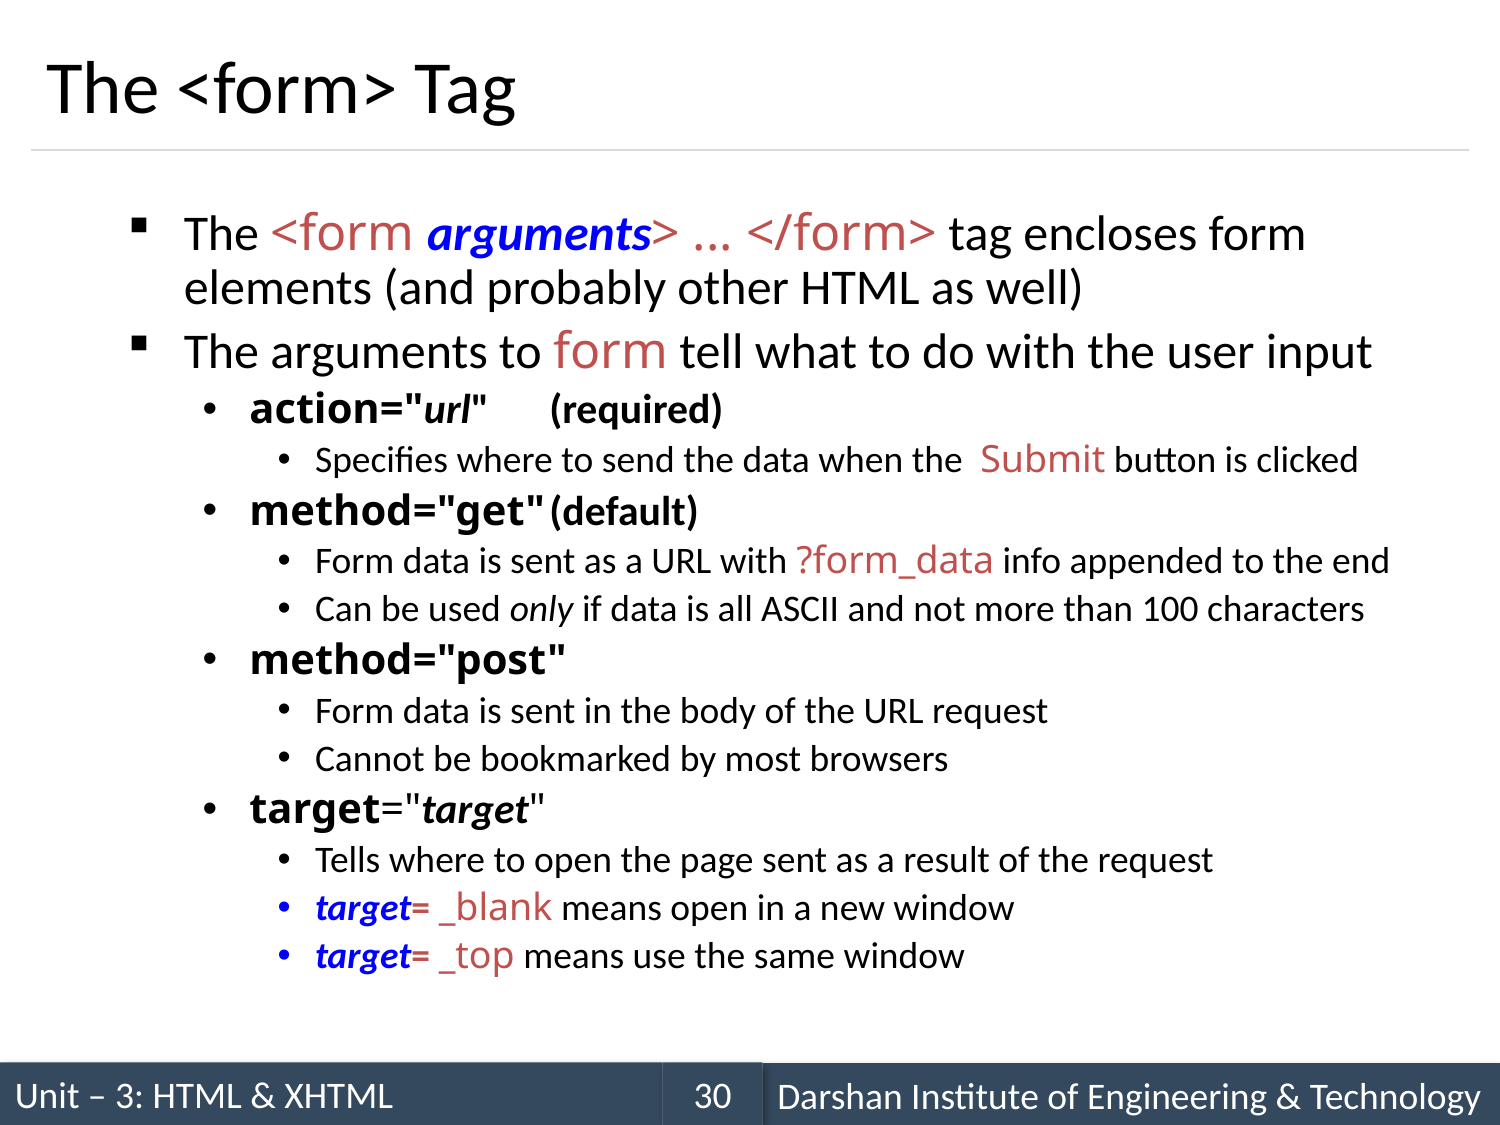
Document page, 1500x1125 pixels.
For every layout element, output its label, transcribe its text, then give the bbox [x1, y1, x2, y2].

title The <form> Tag [31, 17, 1469, 150]
text_box The <form arguments> ... </form> tag encloses form elements (and probably other HTML as well) The arguments to form tell what to do with the user input action="url" (required) Specifies where to send the data when the Submit button is clicked method="get" (default) Form data is sent as a URL with ?form_data info appended to the end Can be used only if data is all ASCII and not more than 100 characters method="post" Form data is sent in the body of the URL request Cannot be bookmarked by most browsers target="target" Tells where to open the page sent as a result of the request target= _blank means open in a new window target= _top means use the same window [112, 199, 1413, 1038]
